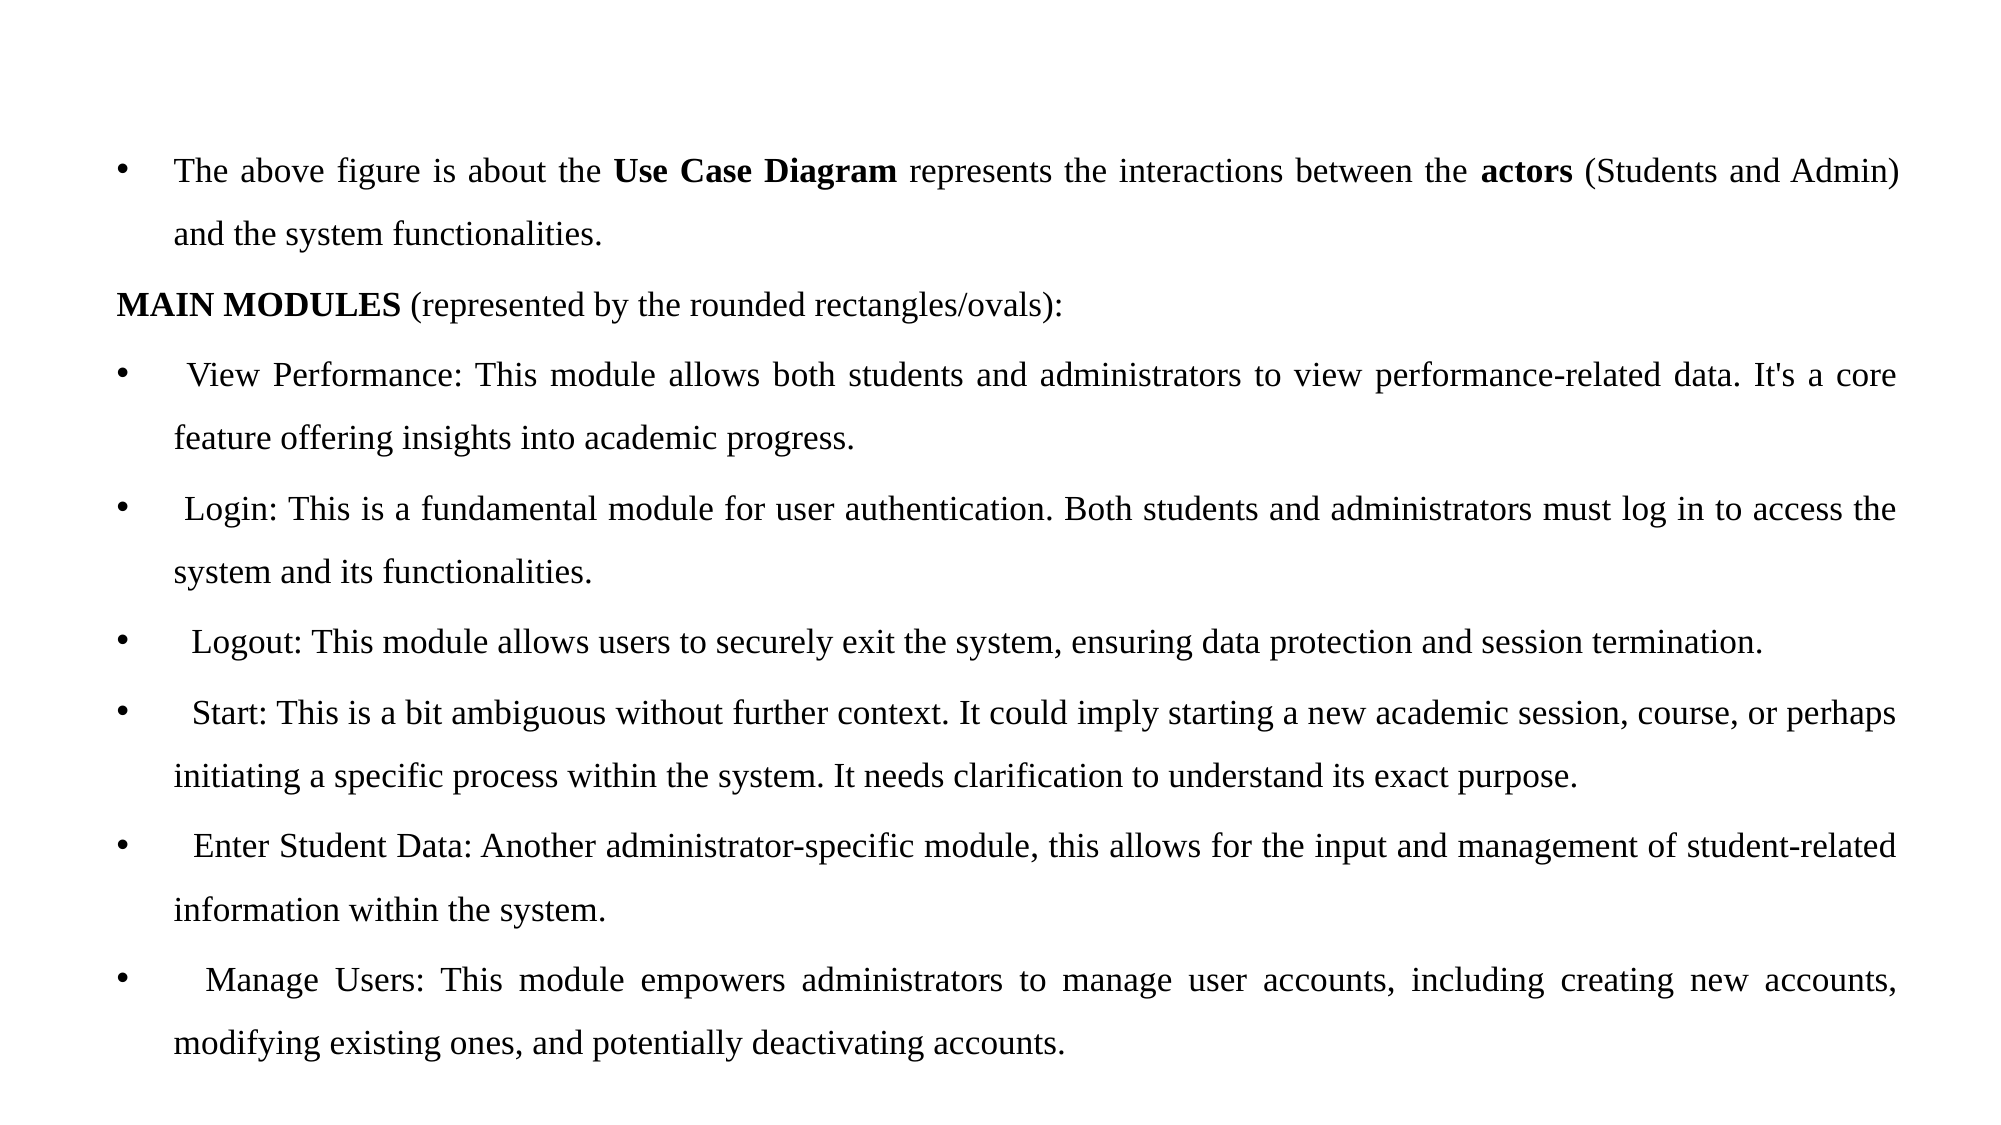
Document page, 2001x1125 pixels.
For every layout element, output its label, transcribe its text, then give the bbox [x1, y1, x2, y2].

list The above figure is about the Use Case Diagram represents the interactions between the actors (Students and Admin) and the system functionalities. MAIN MODULES (represented by the rounded rectangles/ovals): View Performance: This module allows both students and administrators to view performance-related data. It's a core feature offering insights into academic progress. Login: This is a fundamental module for user authentication. Both students and administrators must log in to access the system and its functionalities. Logout: This module allows users to securely exit the system, ensuring data protection and session termination. Start: This is a bit ambiguous without further context. It could imply starting a new academic session, course, or perhaps initiating a specific process within the system. It needs clarification to understand its exact purpose. Enter Student Data: Another administrator-specific module, this allows for the input and management of student-related information within the system. Manage Users: This module empowers administrators to manage user accounts, including creating new accounts, modifying existing ones, and potentially deactivating accounts. [101, 118, 1957, 1078]
